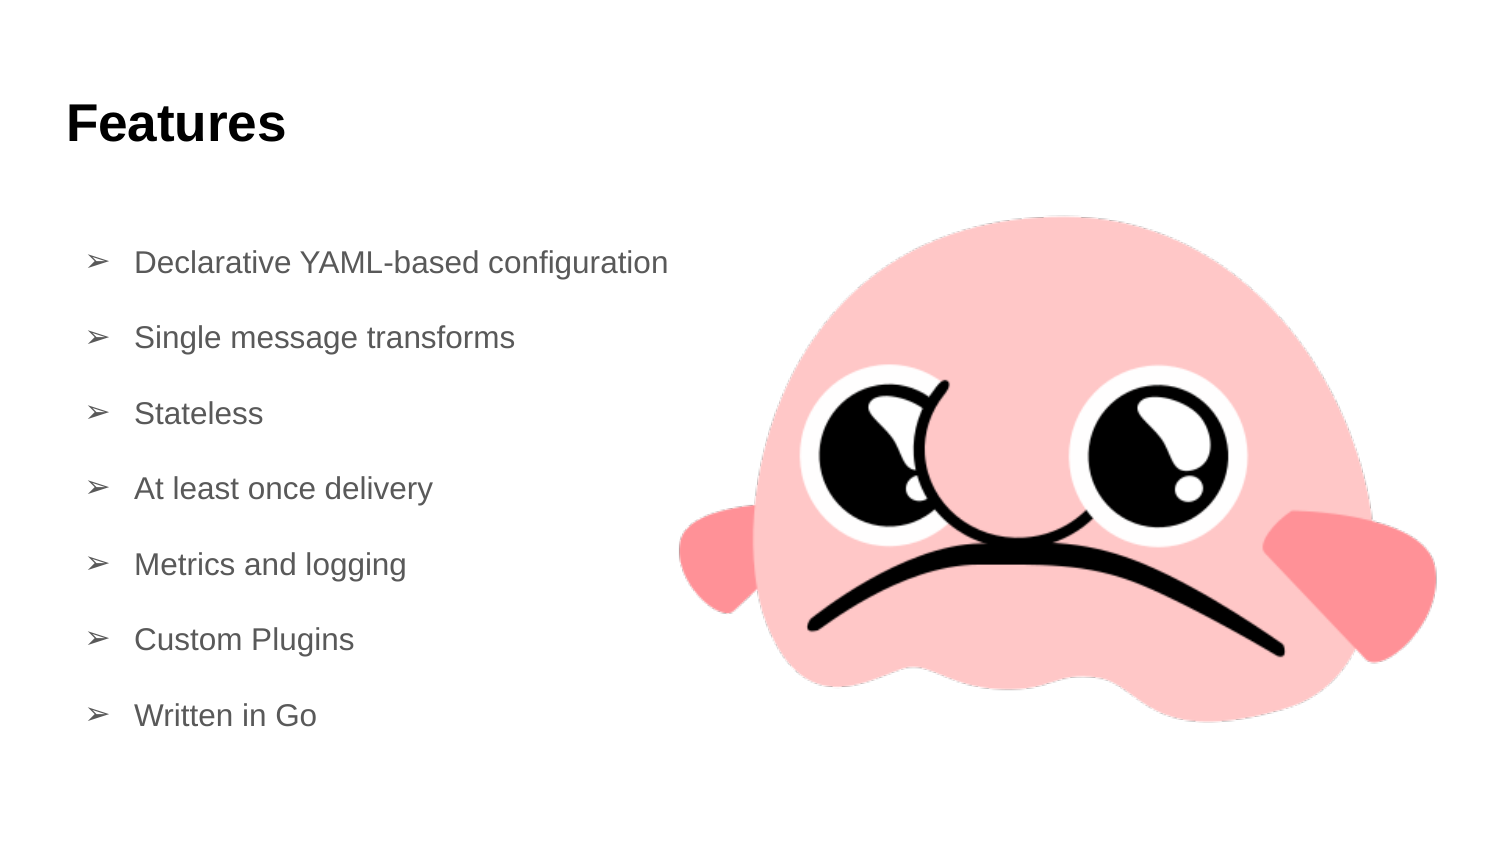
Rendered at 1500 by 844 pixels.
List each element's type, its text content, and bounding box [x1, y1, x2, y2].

picture [667, 179, 1450, 759]
title Features [51, 72, 1449, 167]
list Declarative YAML-based configuration Single message transforms Stateless At least once delivery Metrics and logging Custom Plugins Written in Go [51, 189, 662, 750]
